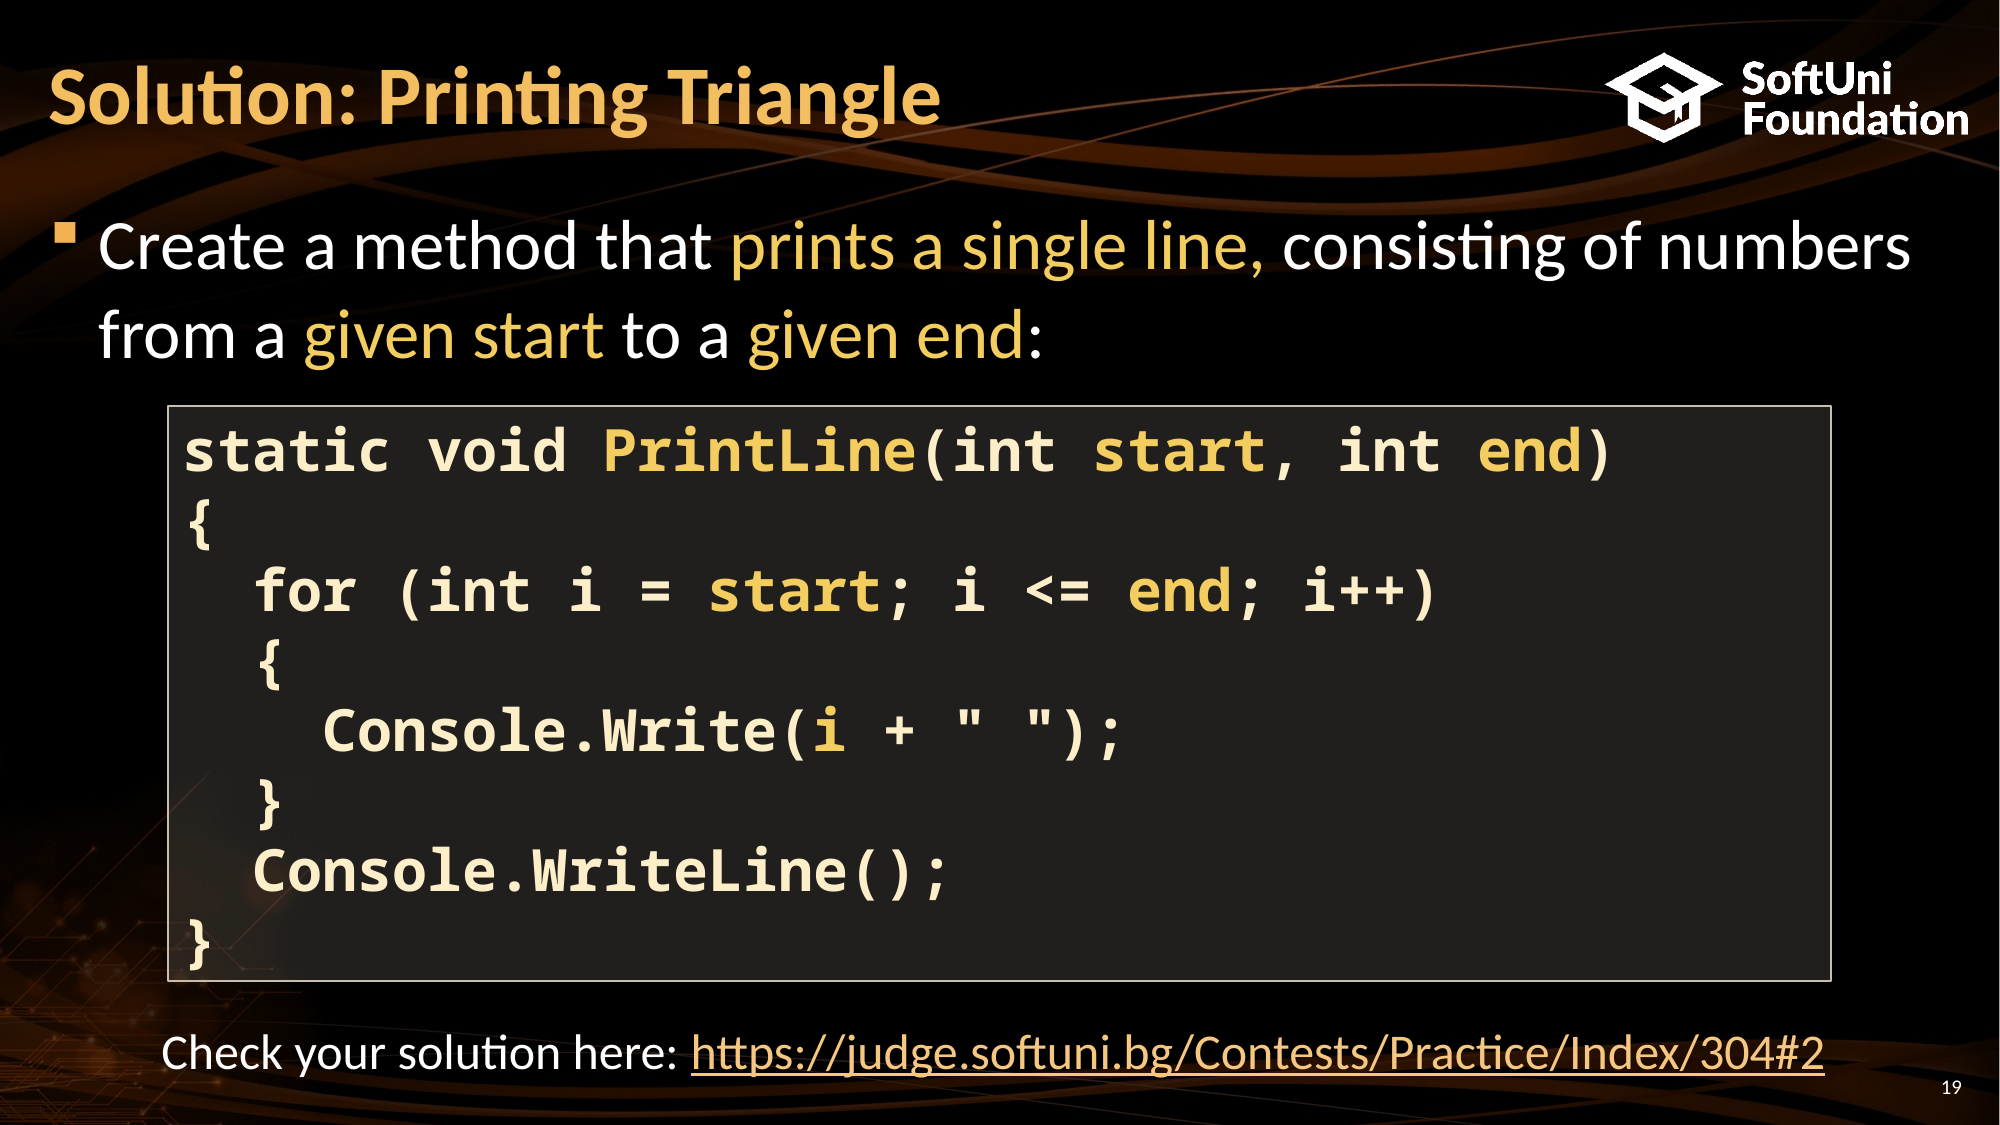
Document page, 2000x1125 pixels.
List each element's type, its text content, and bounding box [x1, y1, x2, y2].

title Solution: Printing Triangle [30, 6, 1602, 189]
text_box Check your solution here: https://judge.softuni.bg/Contests/Practice/Index/304#2 [124, 1011, 1863, 1087]
picture [0, 0, 2000, 1125]
text_box static void PrintLine(int start, int end) { for (int i = start; i <= end; i++) { Console.Write(i + " "); } Console.WriteLine(); } [168, 406, 1831, 981]
list Create a method that prints a single line, consisting of numbers from a given start to a given end: [31, 188, 1968, 1103]
